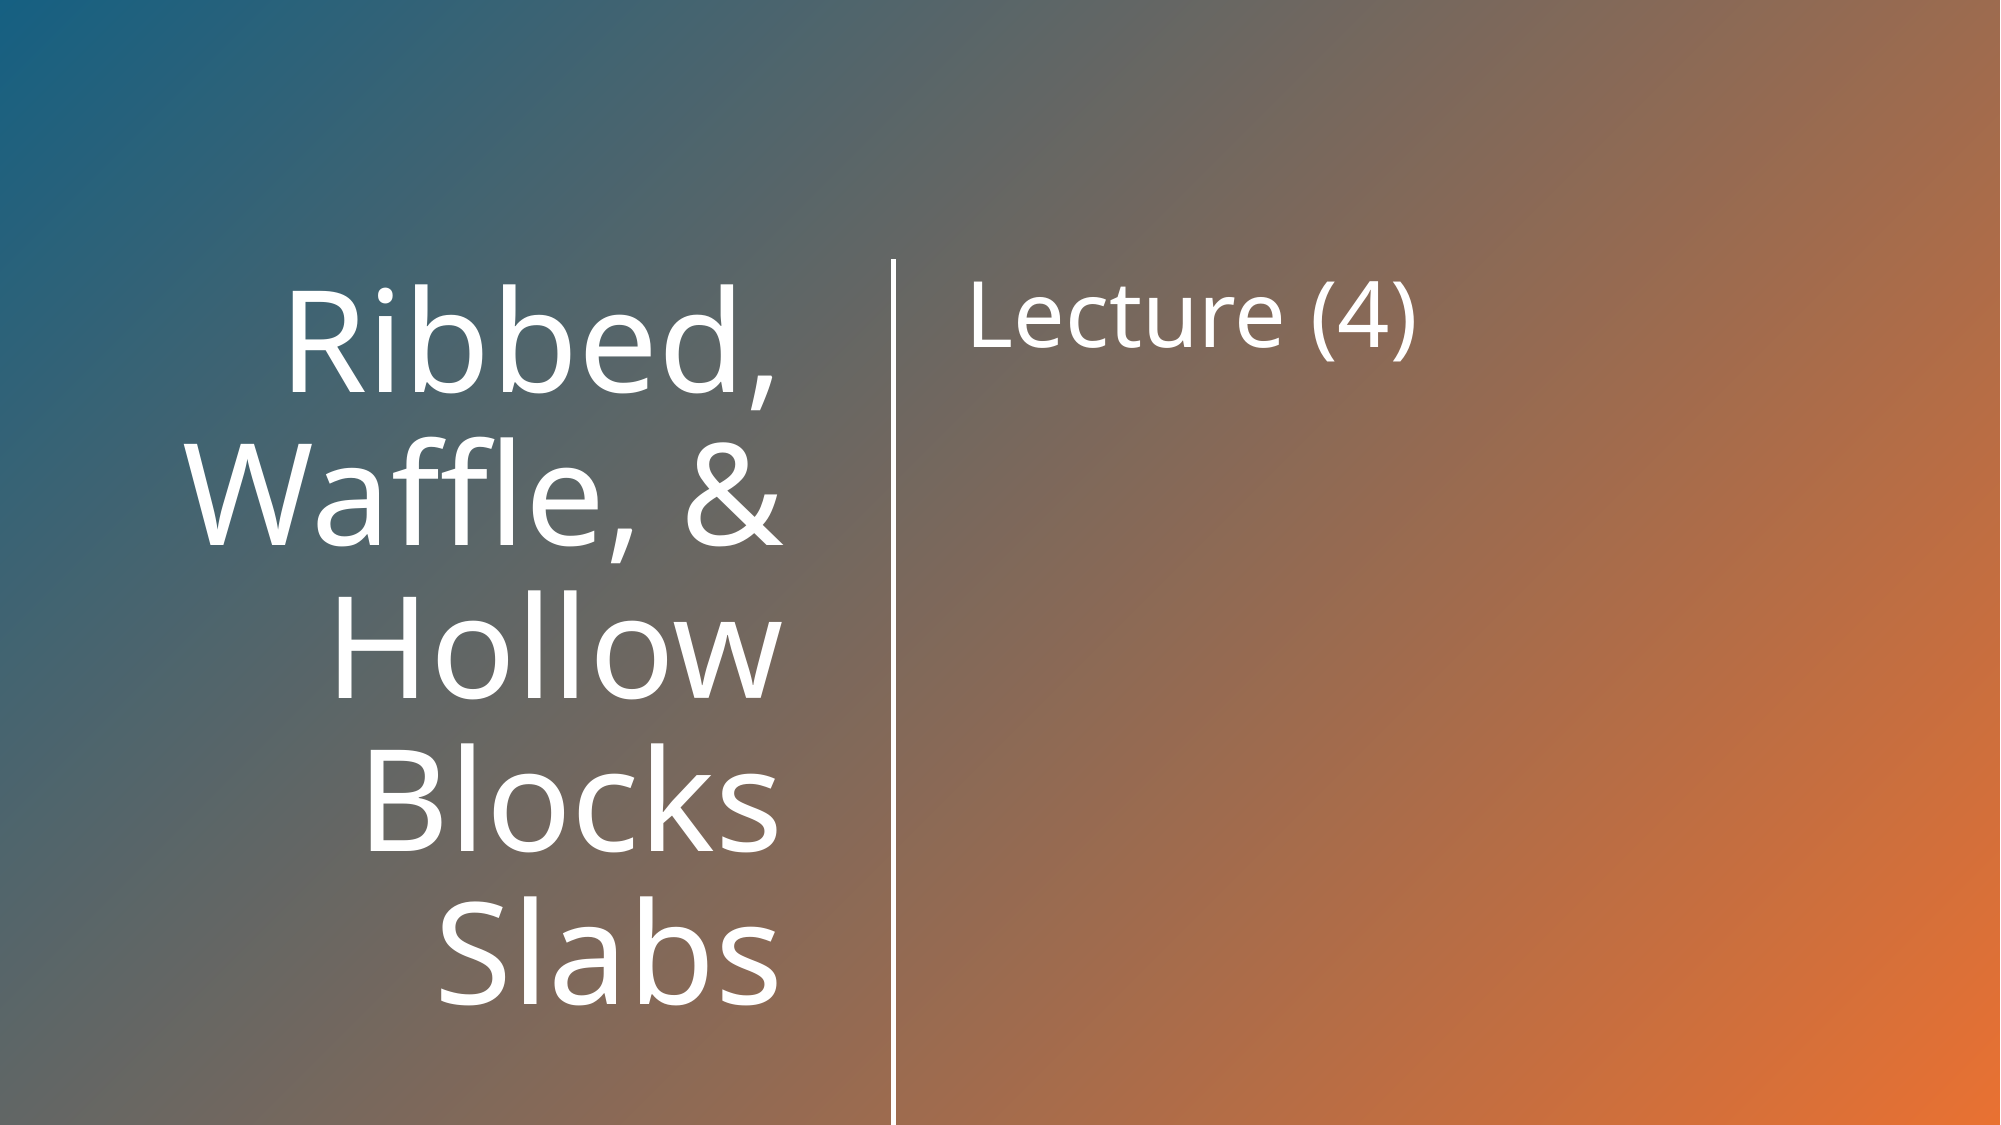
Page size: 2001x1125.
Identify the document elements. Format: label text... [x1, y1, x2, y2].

text_box [0, 0, 2000, 1125]
subtitle Lecture (4) [950, 260, 1881, 1097]
title Ribbed, Waffle, & Hollow Blocks Slabs [39, 262, 799, 1103]
